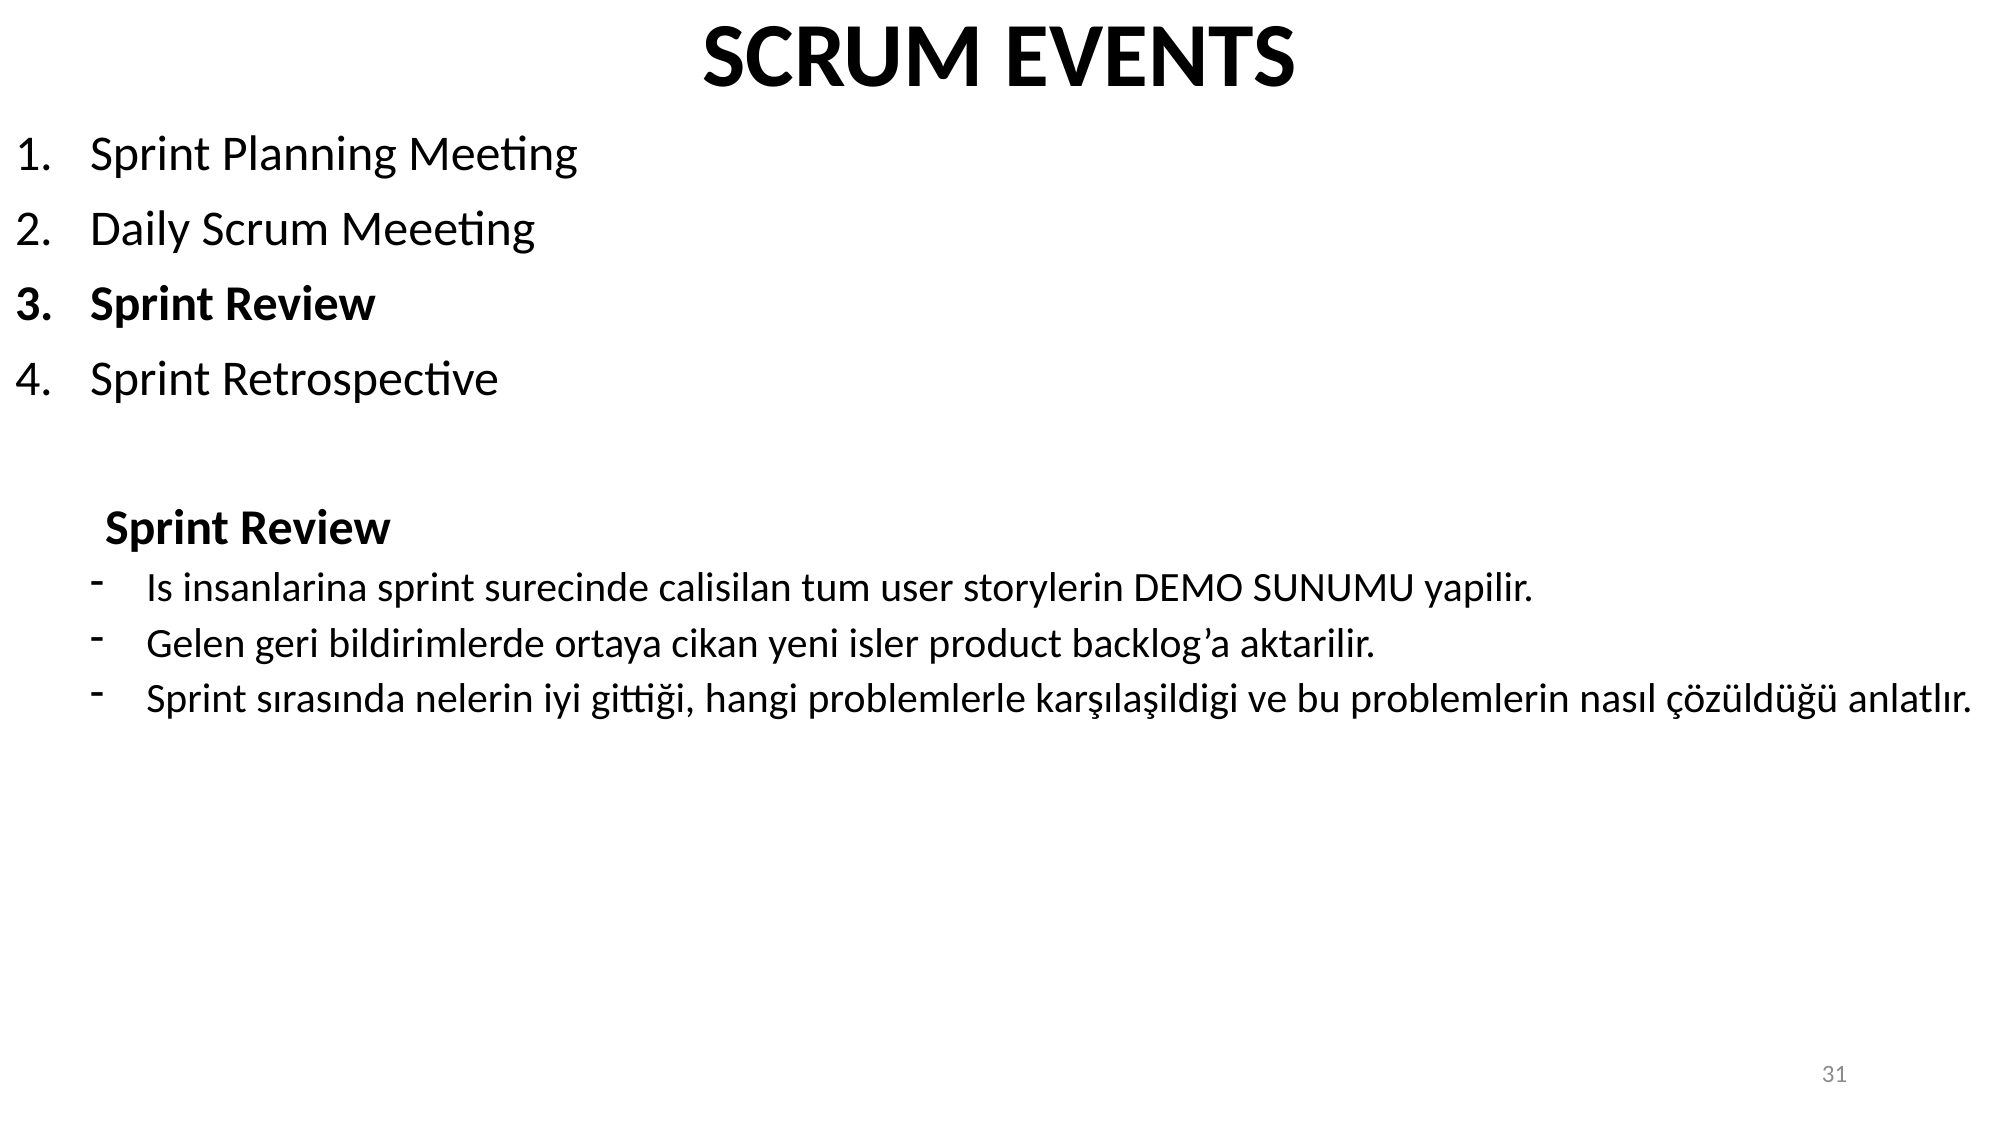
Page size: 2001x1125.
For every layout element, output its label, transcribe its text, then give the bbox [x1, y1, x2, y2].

subtitle SCRUM EVENTS Sprint Planning Meeting Daily Scrum Meeeting Sprint Review Sprint Retrospective Sprint Review Is insanlarina sprint surecinde calisilan tum user storylerin DEMO SUNUMU yapilir. Gelen geri bildirimlerde ortaya cikan yeni isler product backlog’a aktarilir. Sprint sırasında nelerin iyi gittiği, hangi problemlerle karşılaşildigi ve bu problemlerin nasıl çözüldüğü anlatlır. [0, 0, 2000, 1125]
slide_number 31 [1412, 1042, 1863, 1103]
